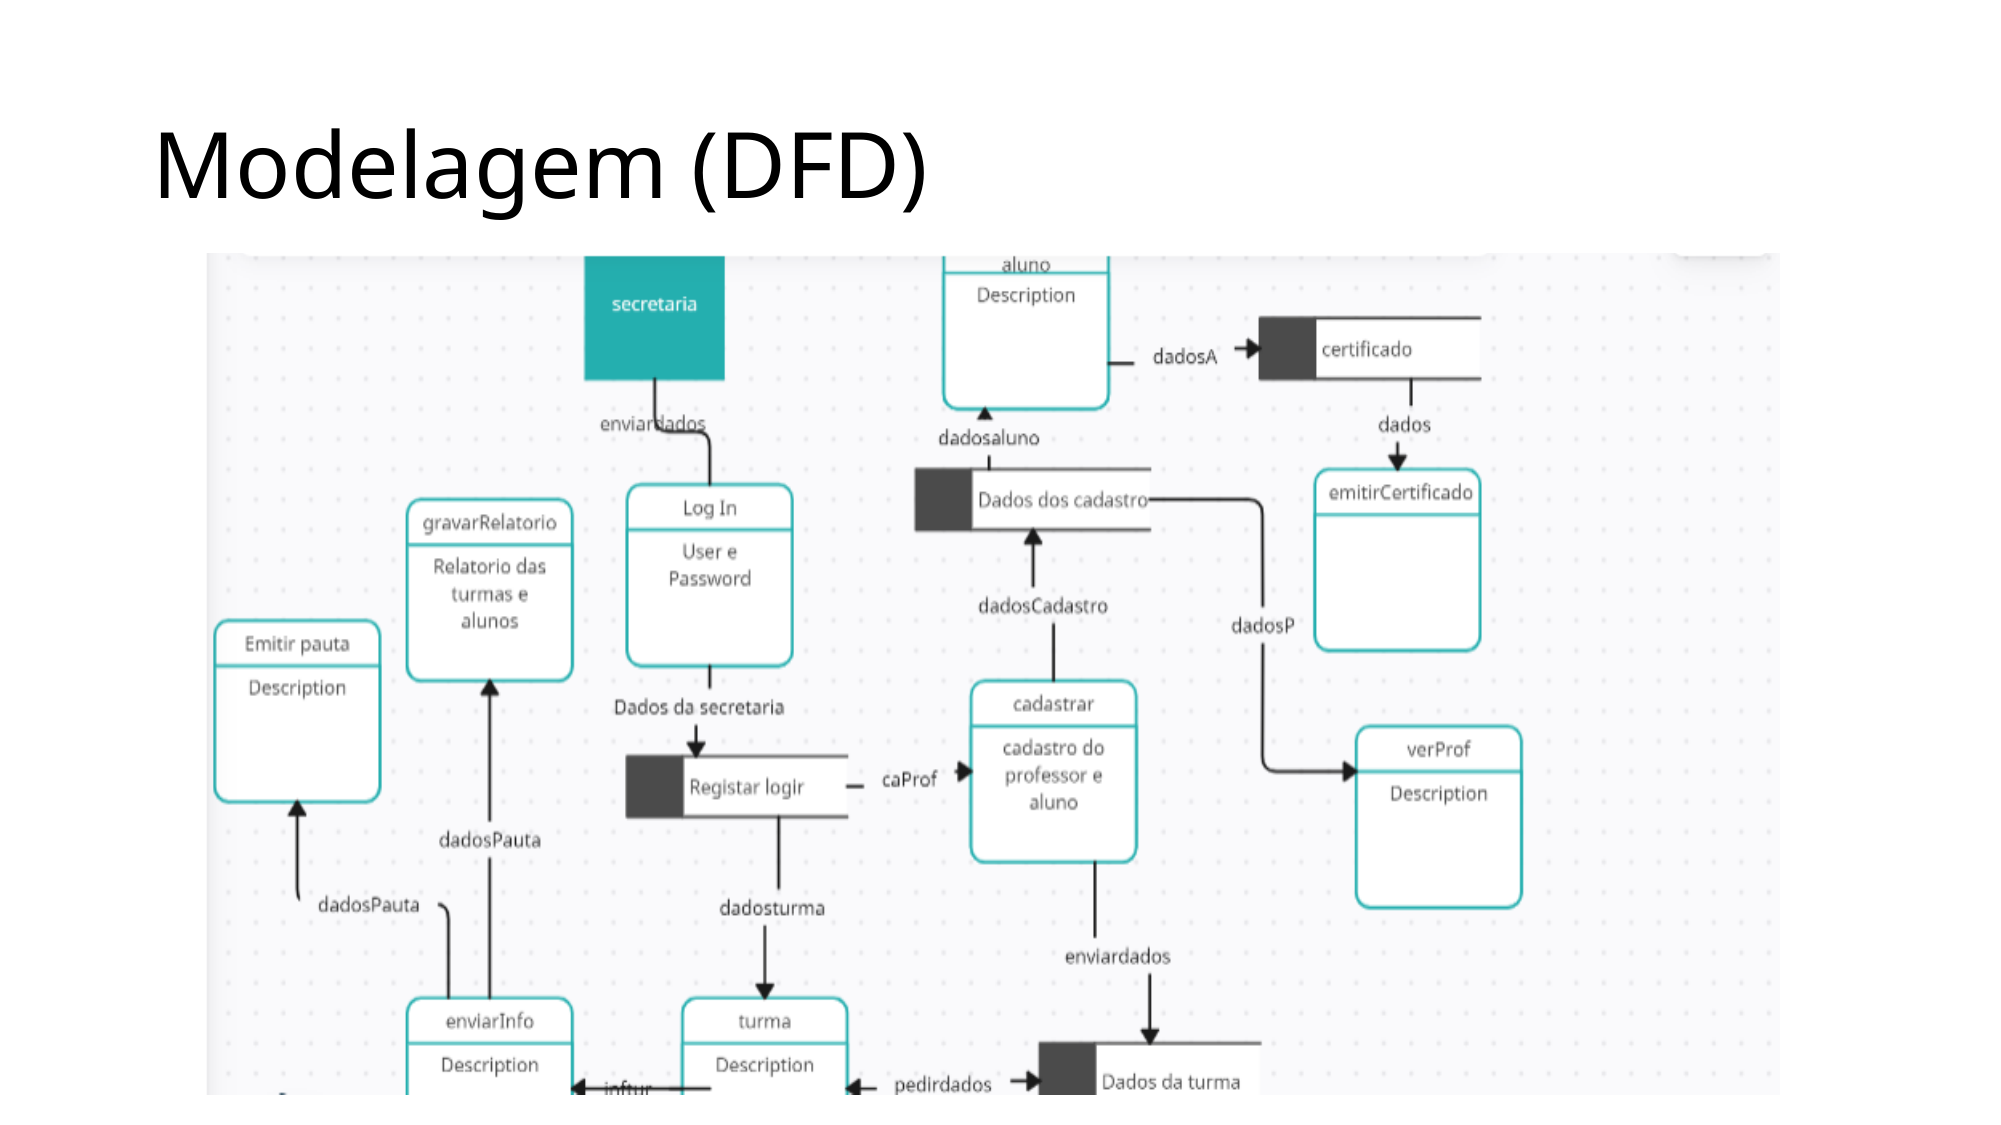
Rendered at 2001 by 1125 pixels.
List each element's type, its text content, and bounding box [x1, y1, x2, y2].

title Modelagem (DFD) [137, 59, 1863, 278]
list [204, 253, 1863, 1095]
